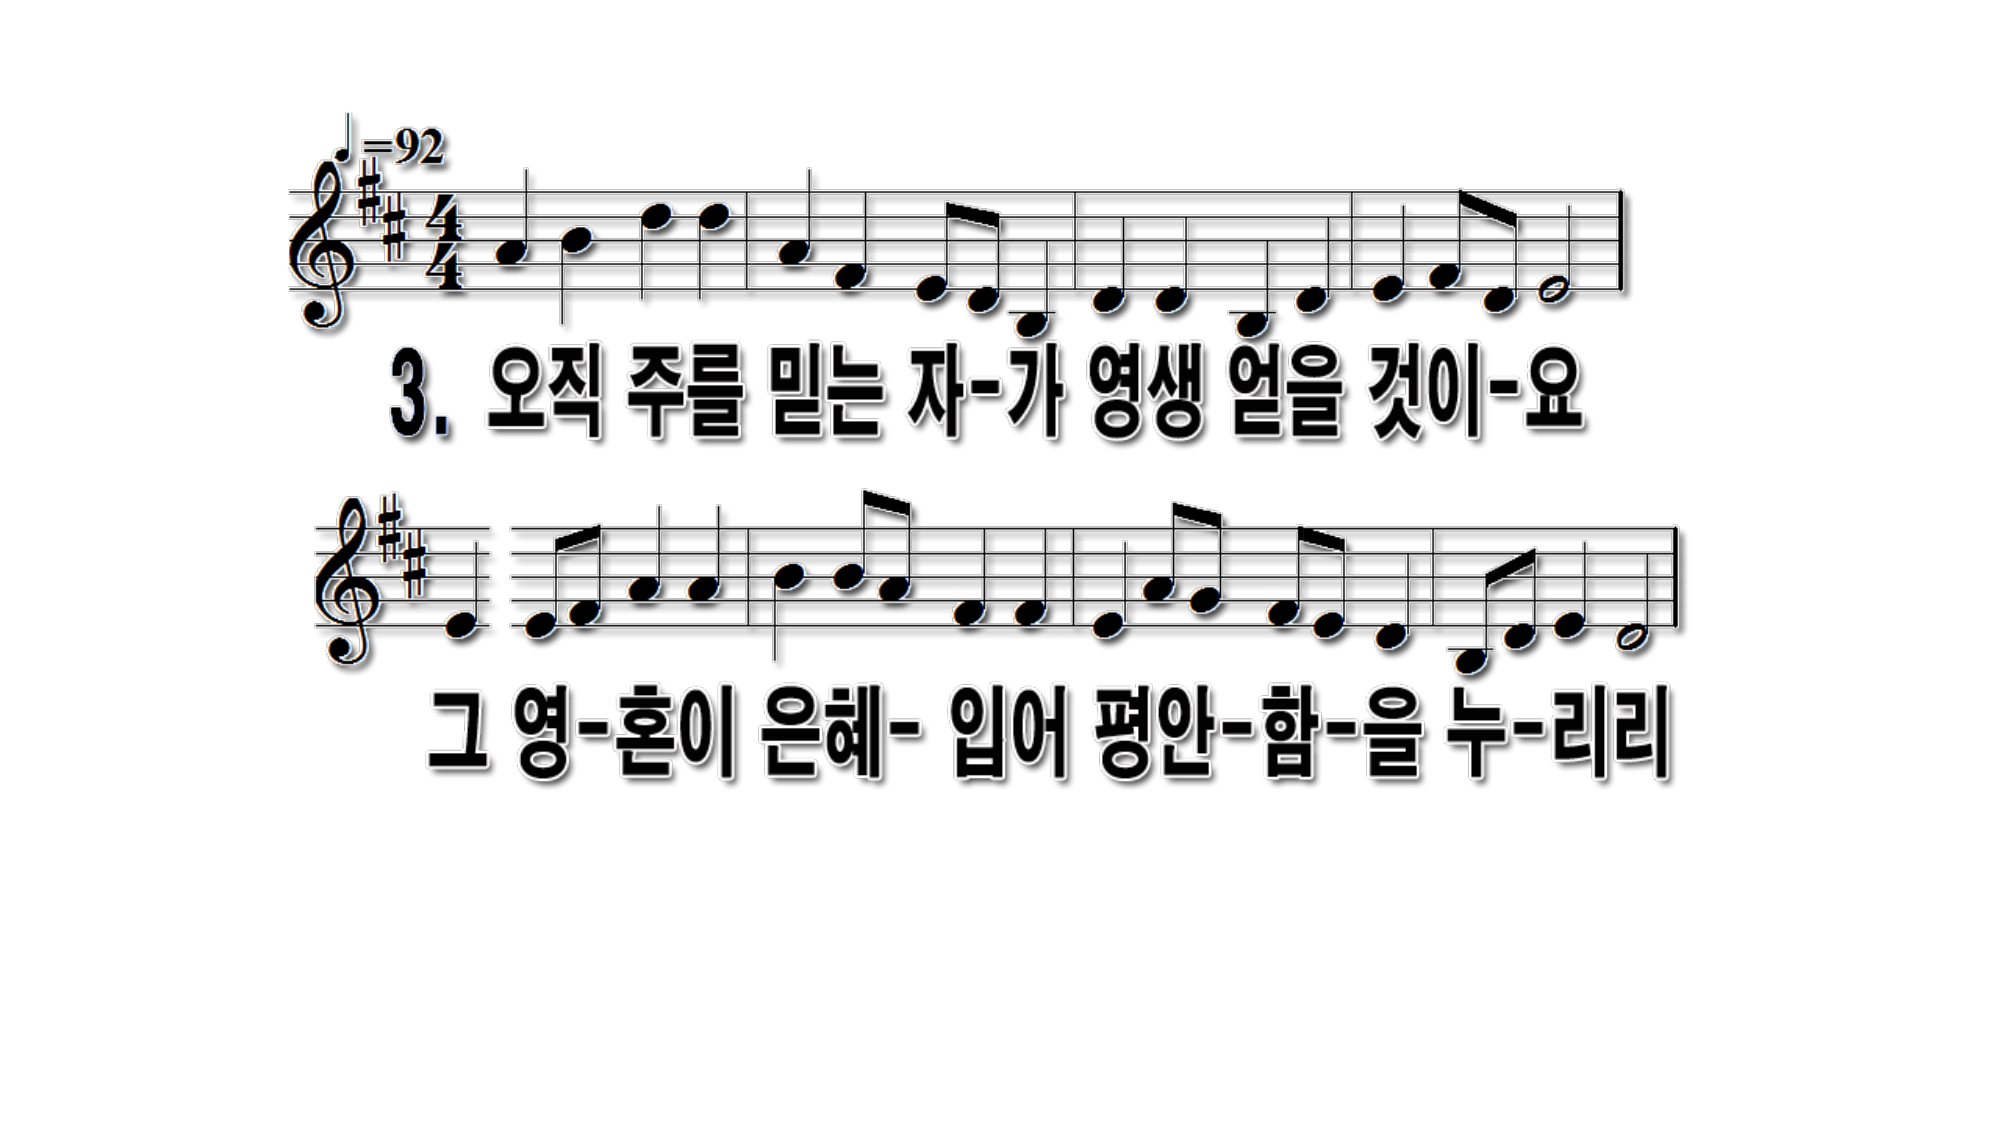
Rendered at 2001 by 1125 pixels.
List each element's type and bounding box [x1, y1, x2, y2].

picture [249, 0, 1750, 835]
